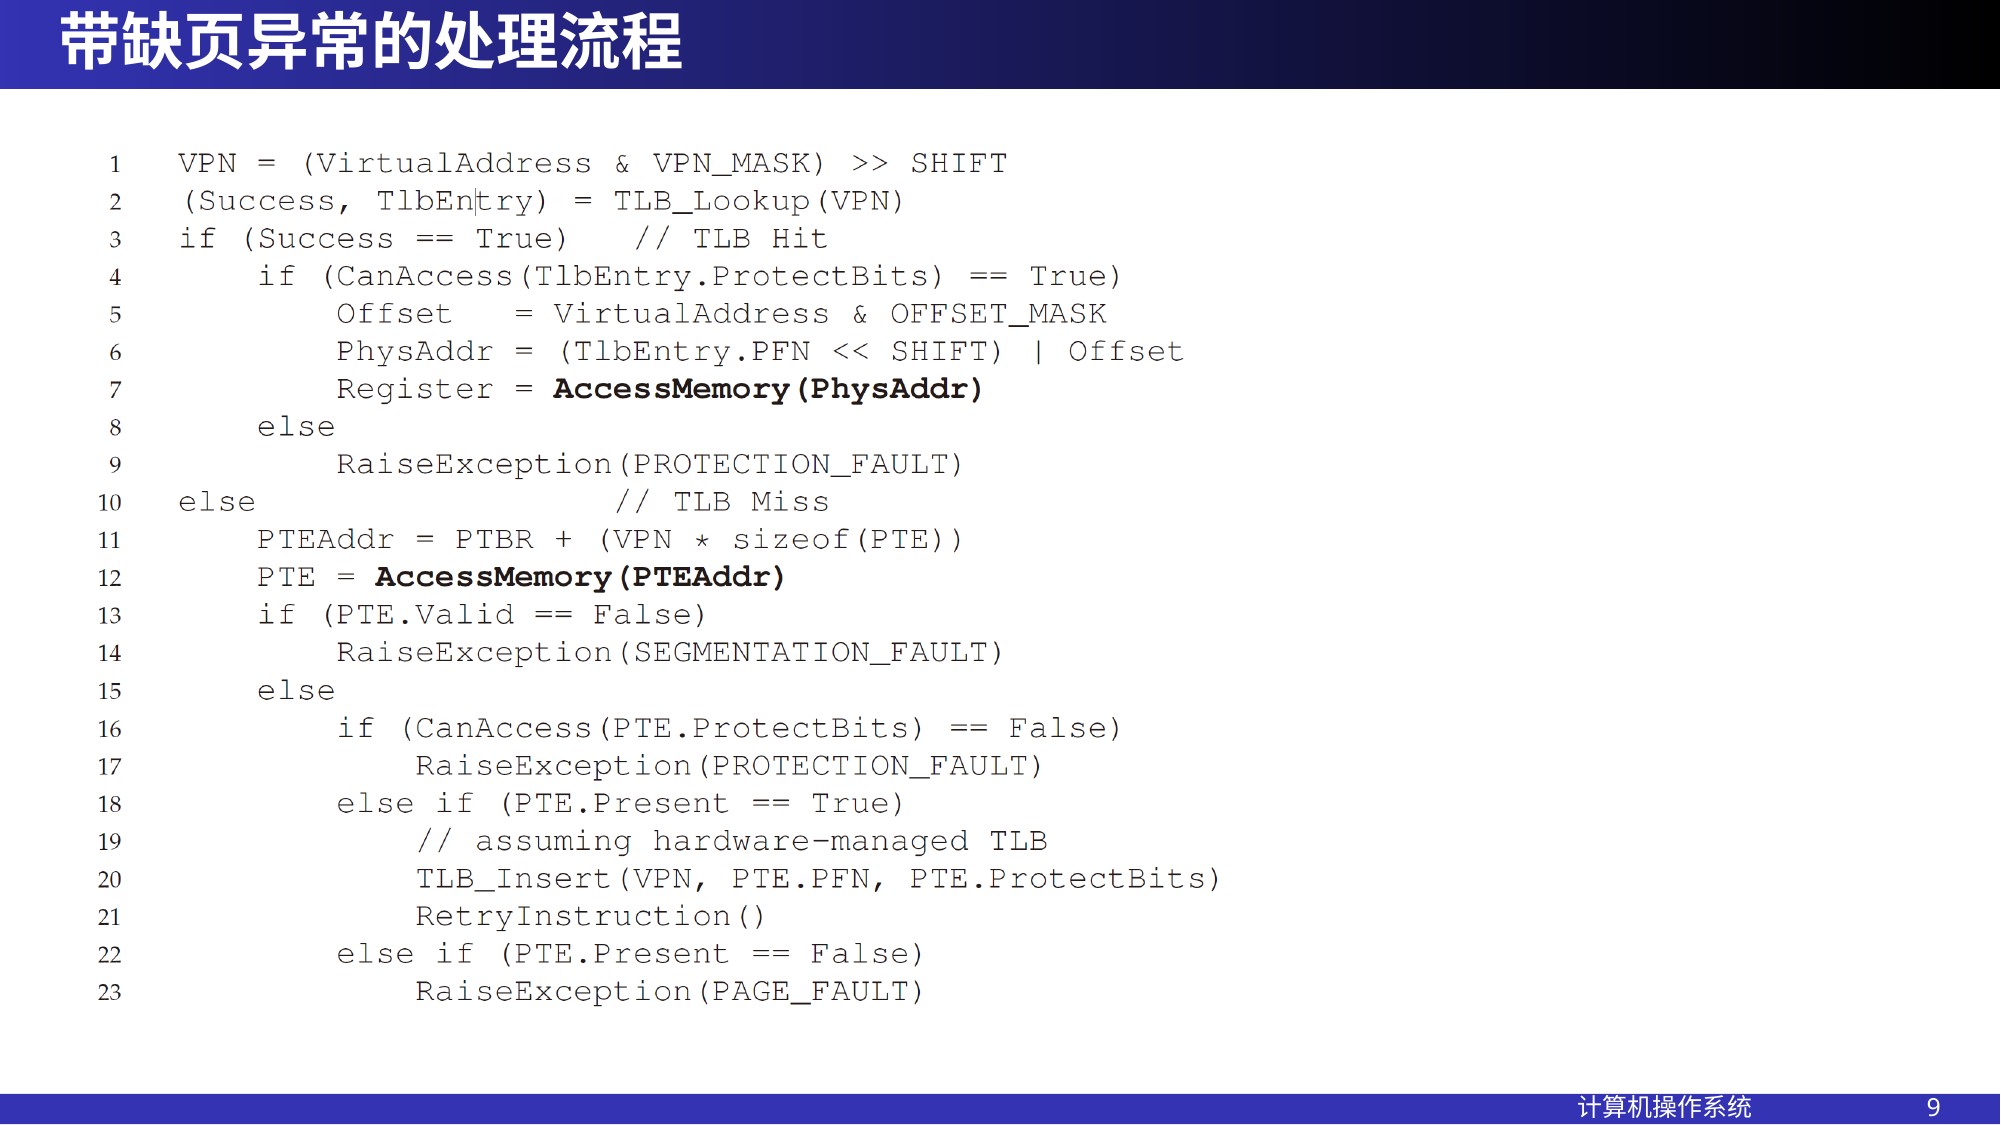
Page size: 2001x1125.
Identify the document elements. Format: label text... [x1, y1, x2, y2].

picture [55, 127, 1284, 1022]
slide_number 计算机操作系统 9 [0, 1093, 2000, 1125]
title 带缺页异常的处理流程 [0, 0, 2000, 89]
